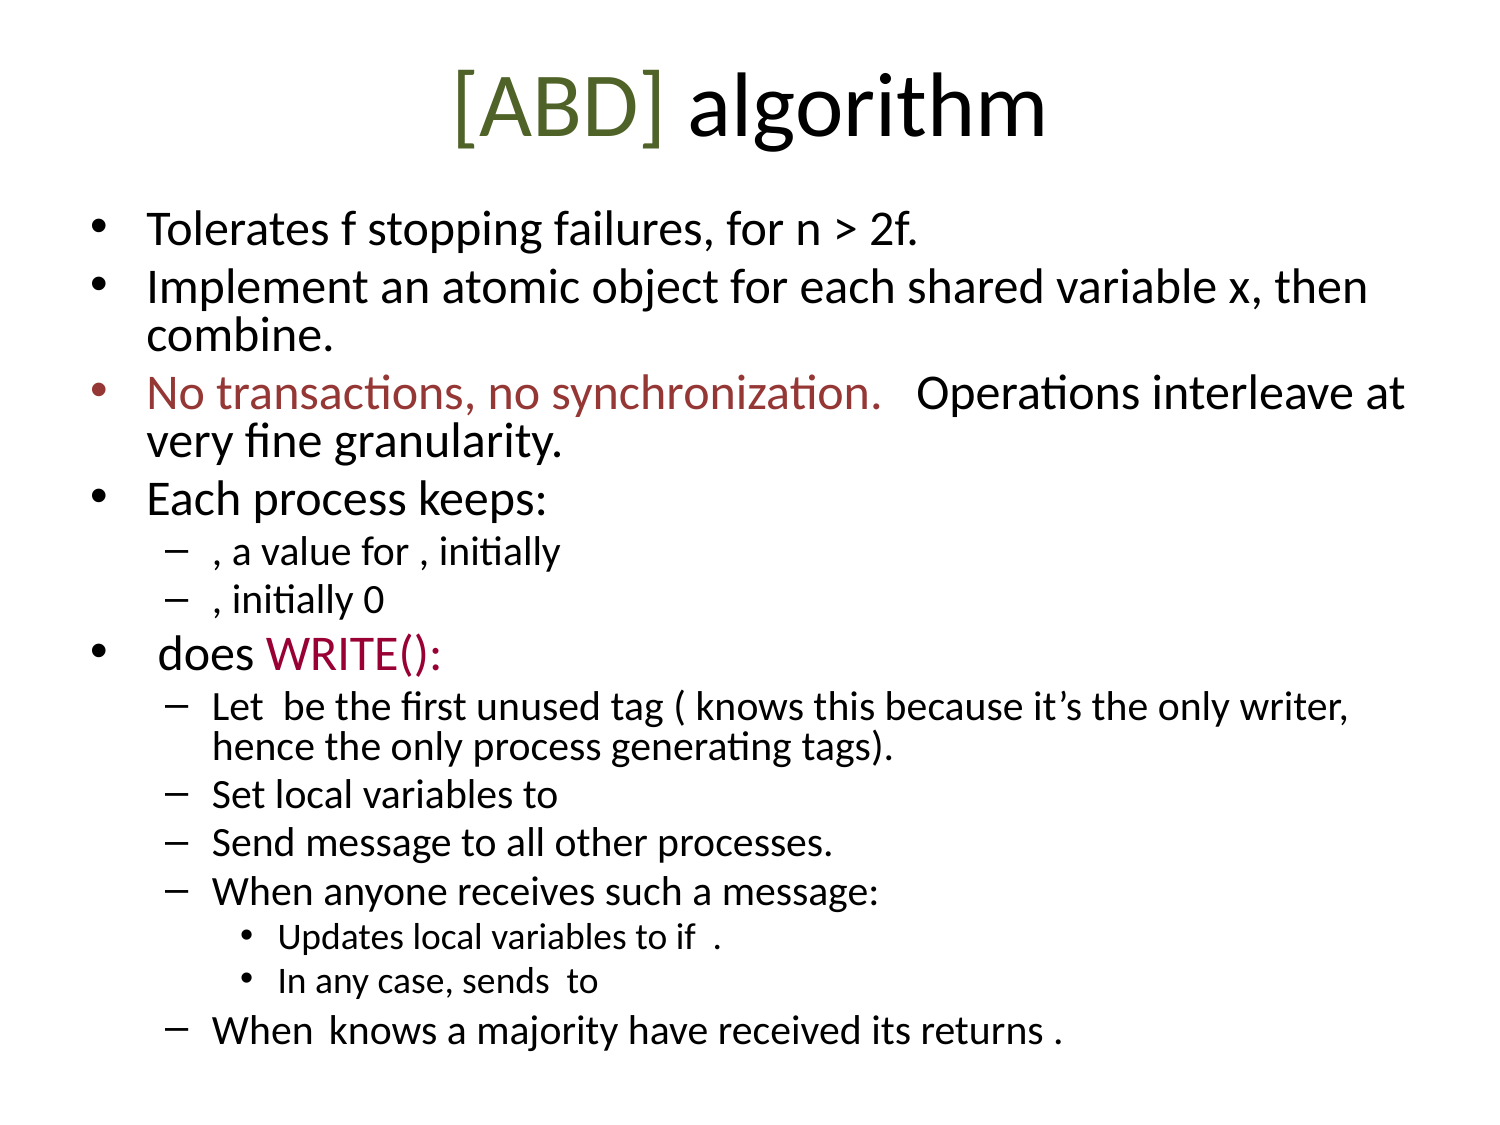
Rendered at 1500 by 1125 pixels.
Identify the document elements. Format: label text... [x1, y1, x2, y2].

title [ABD] algorithm [75, 12, 1425, 188]
